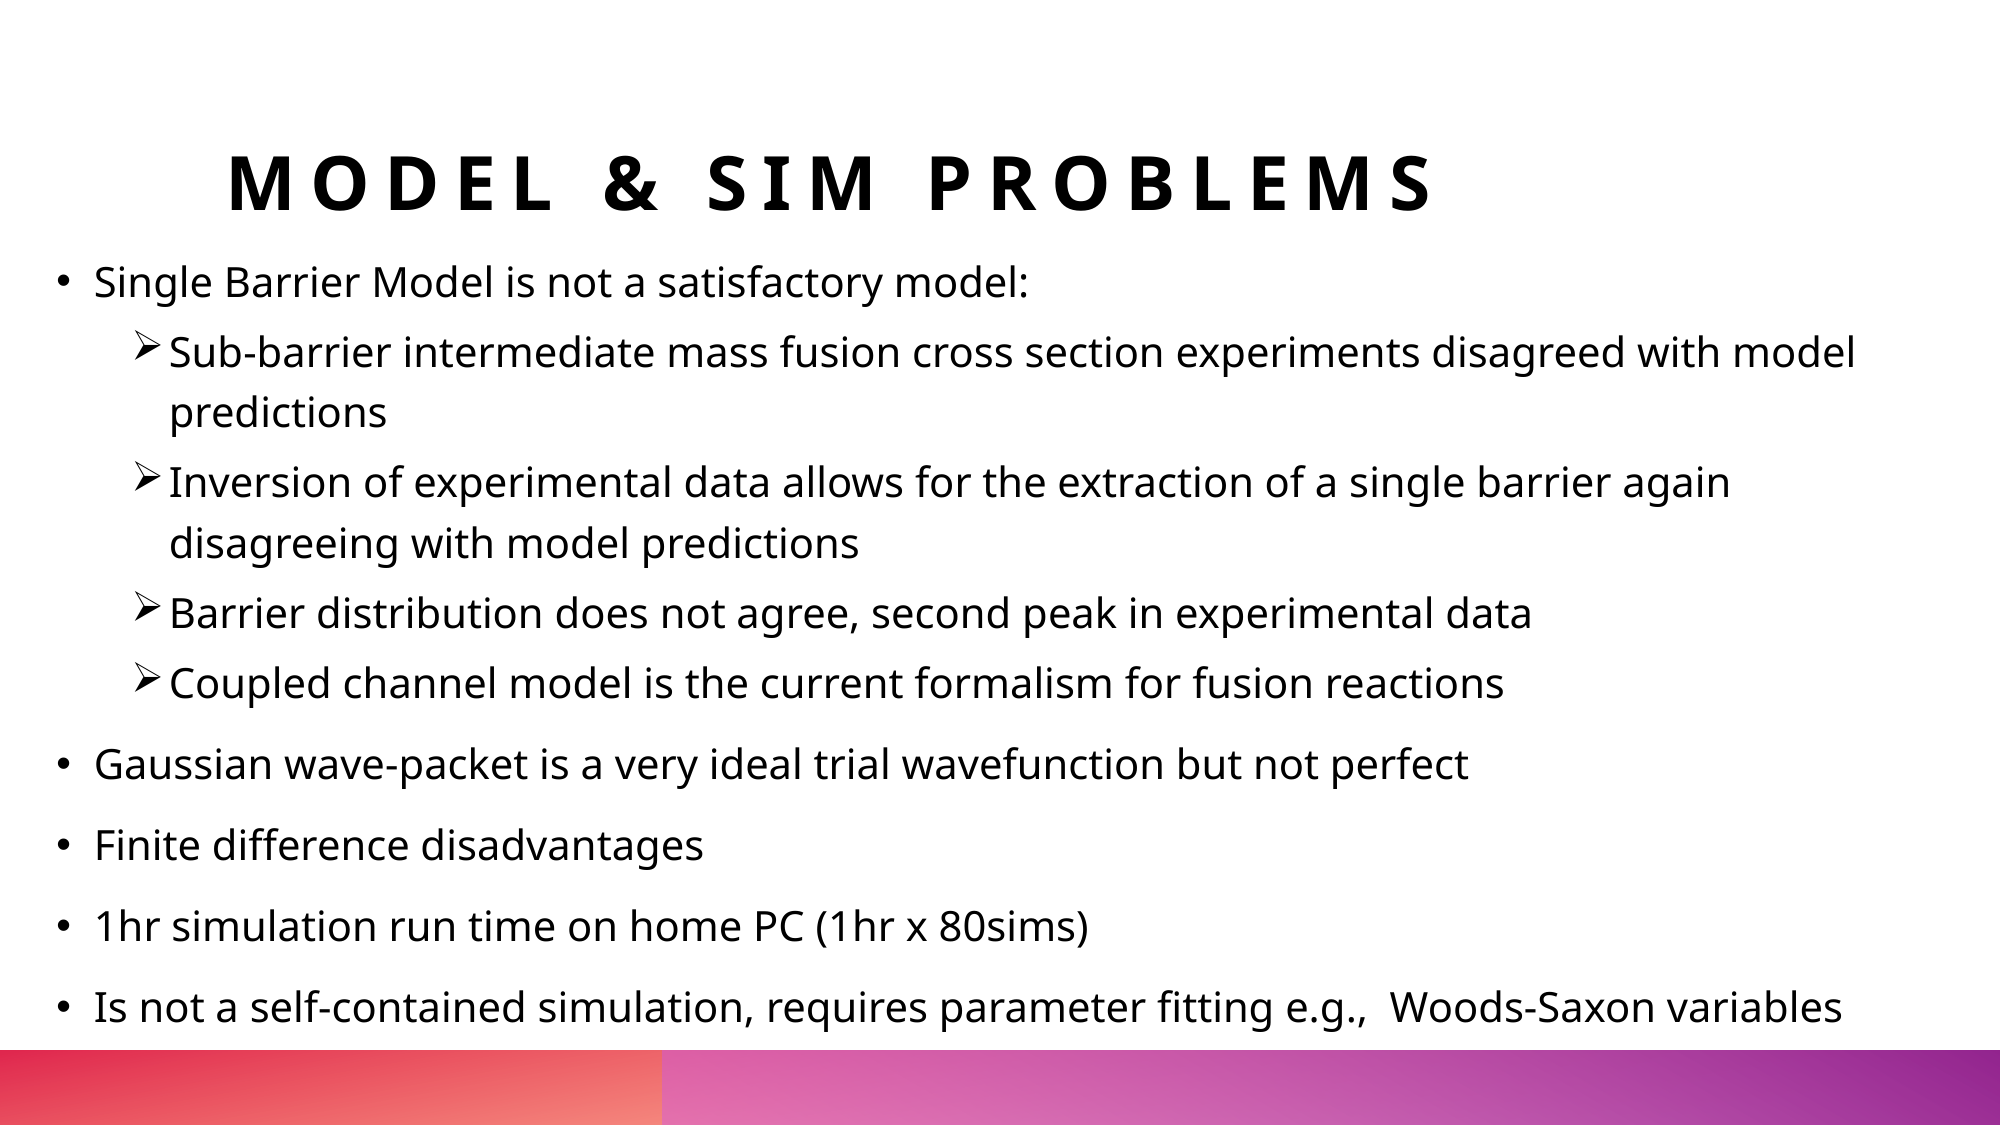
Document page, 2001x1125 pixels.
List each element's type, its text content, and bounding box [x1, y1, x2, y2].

title Model & sim Problems [225, 130, 1905, 225]
list Single Barrier Model is not a satisfactory model: Sub-barrier intermediate mass fusion cross section experiments disagreed with model predictions Inversion of experimental data allows for the extraction of a single barrier again disagreeing with model predictions Barrier distribution does not agree, second peak in experimental data Coupled channel model is the current formalism for fusion reactions Gaussian wave-packet is a very ideal trial wavefunction but not perfect Finite difference disadvantages 1hr simulation run time on home PC (1hr x 80sims) Is not a self-contained simulation, requires parameter fitting e.g., Woods-Saxon variables [56, 245, 1906, 1099]
